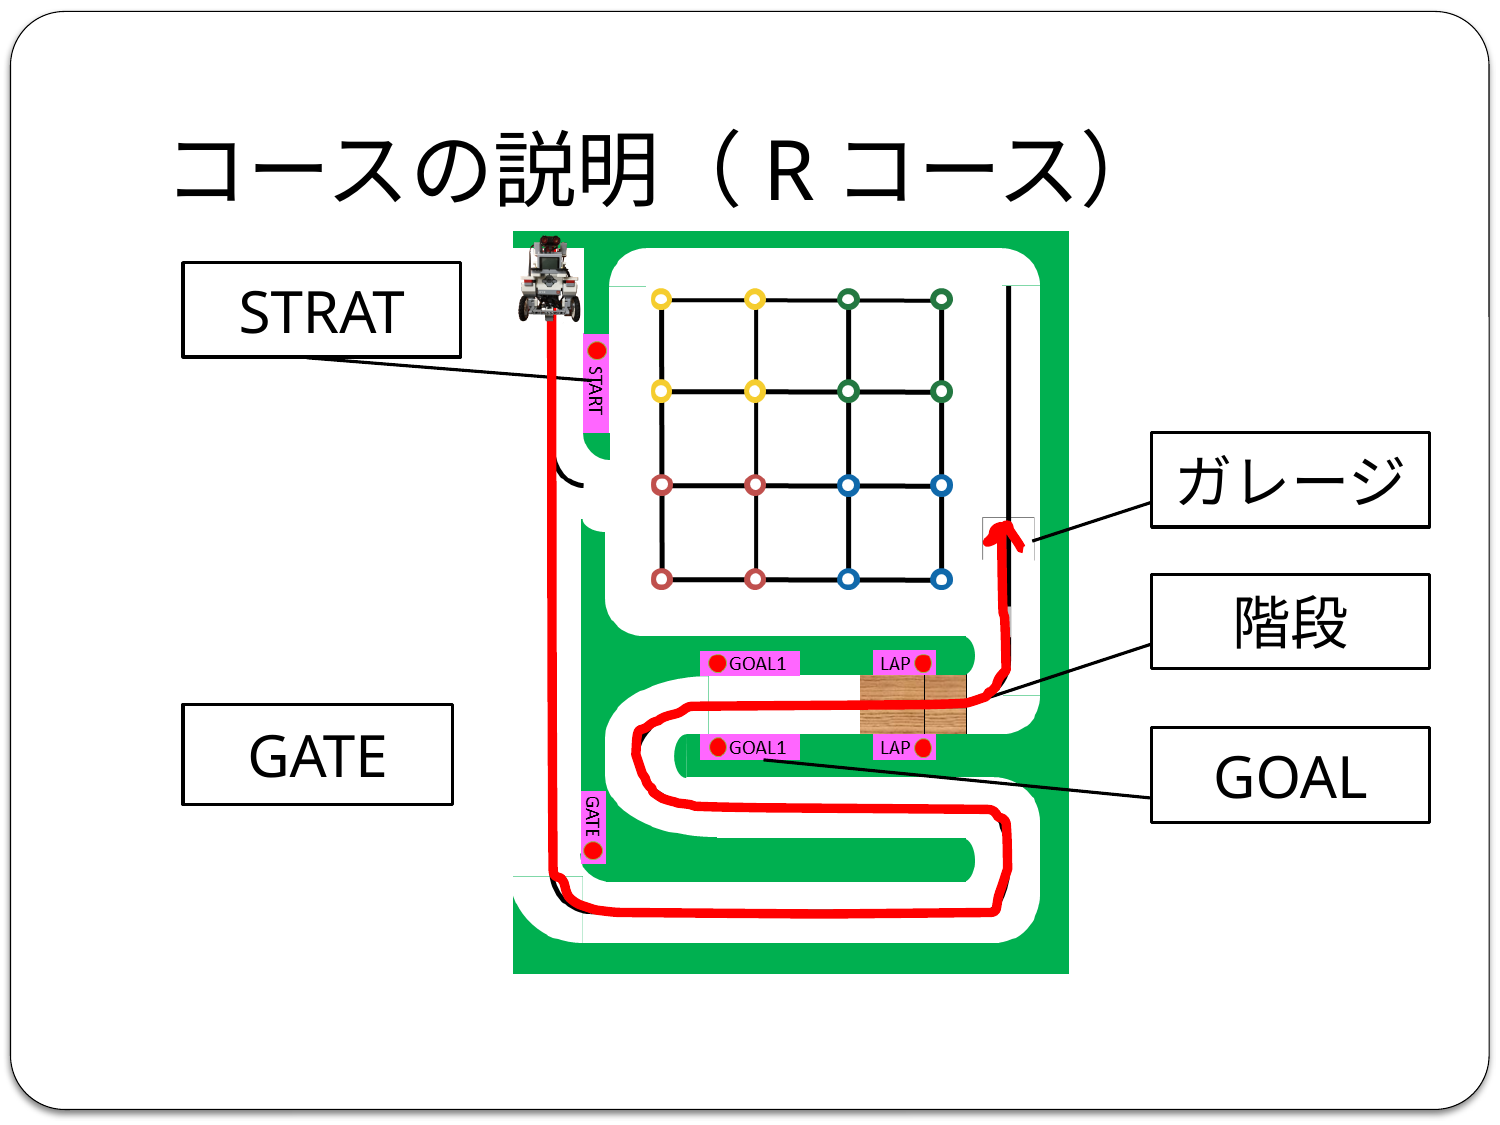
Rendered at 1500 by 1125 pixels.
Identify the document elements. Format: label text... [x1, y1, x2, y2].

text_box 階段 [1073, 573, 1430, 671]
text_box GOAL [1073, 727, 1430, 823]
text_box STRAT [182, 262, 507, 375]
text_box ガレージ [1073, 431, 1430, 529]
list GATE [182, 703, 453, 806]
title コースの説明（Rコース） [150, 45, 1425, 233]
picture [513, 231, 1070, 974]
